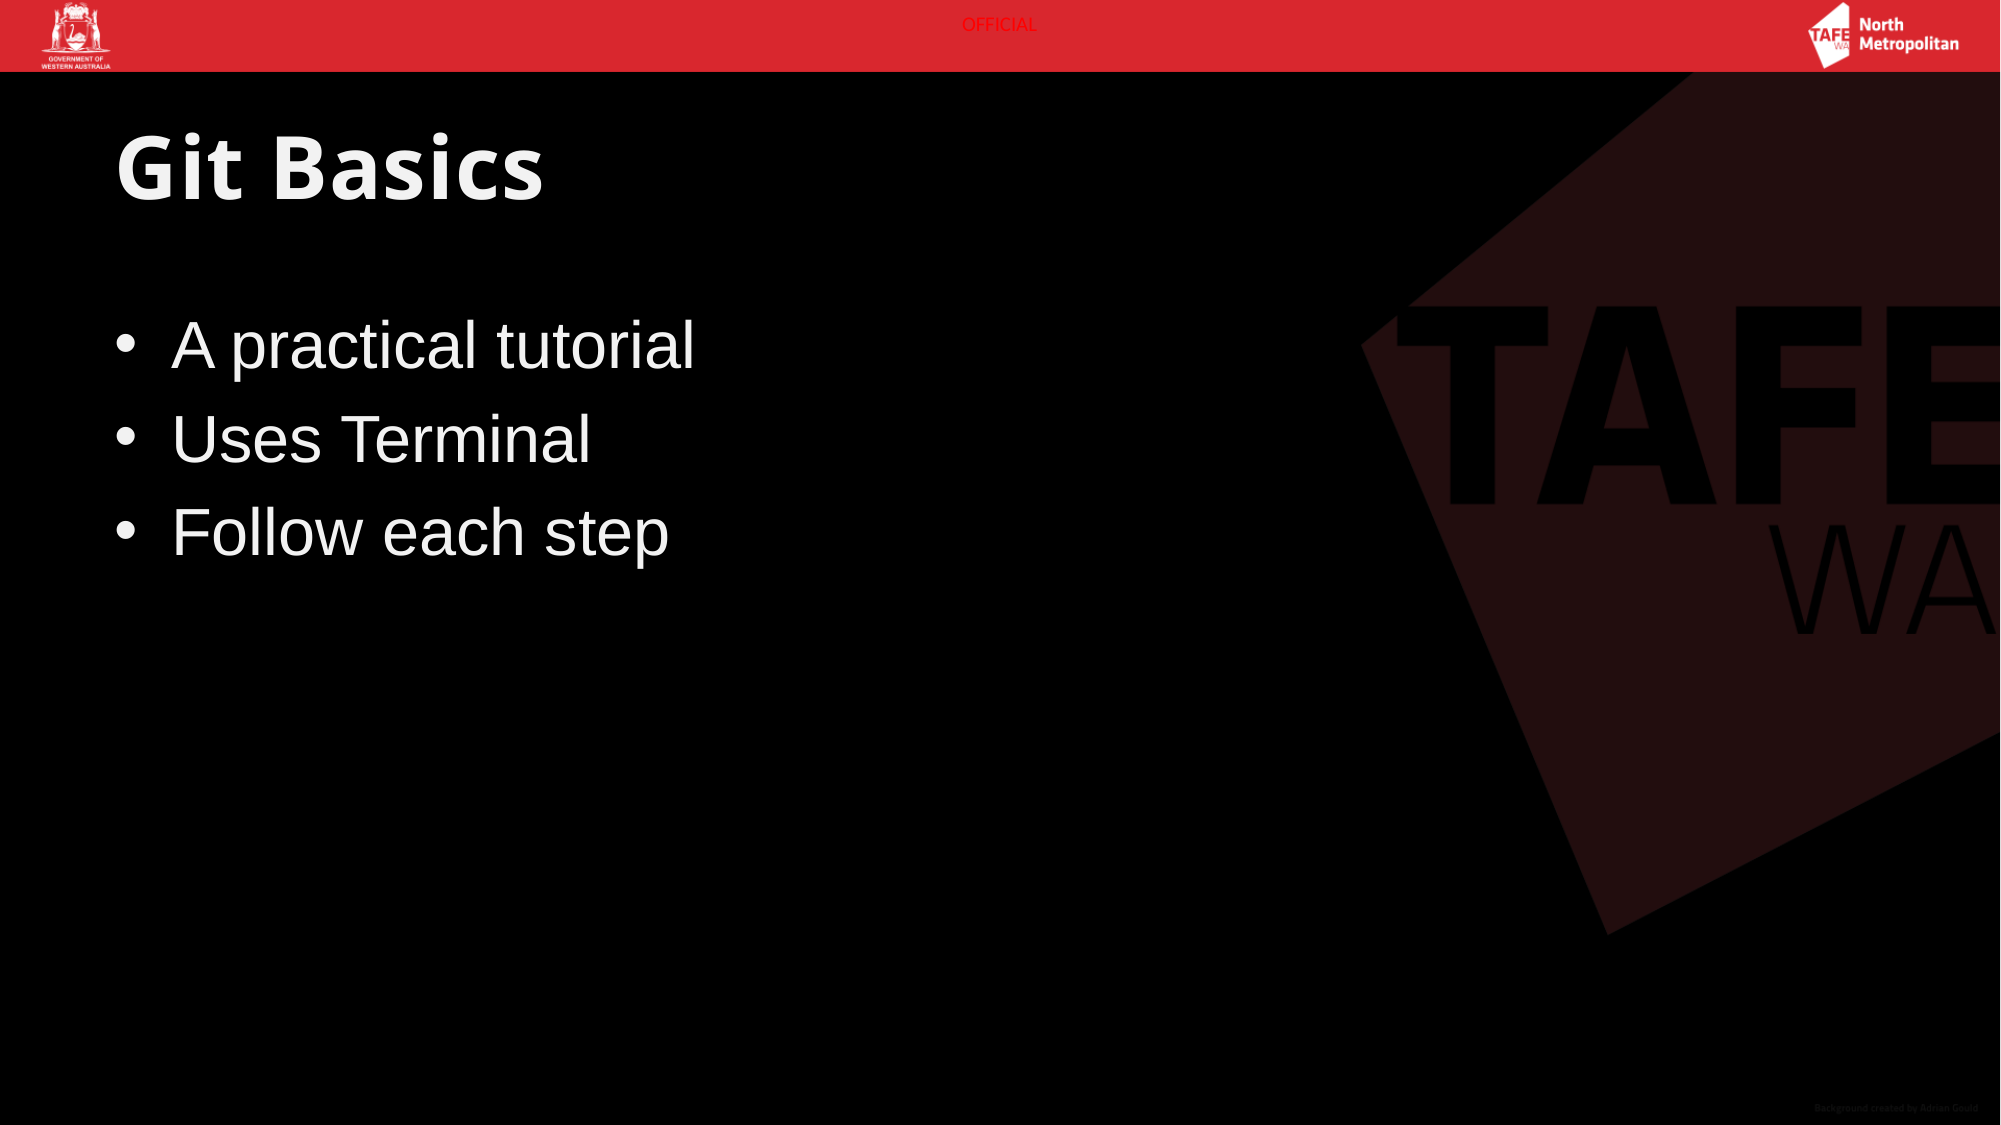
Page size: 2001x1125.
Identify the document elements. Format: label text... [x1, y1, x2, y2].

picture [0, 0, 2001, 1125]
title Git Basics [99, 82, 1900, 247]
list A practical tutorial Uses Terminal Follow each step [99, 294, 1900, 1043]
